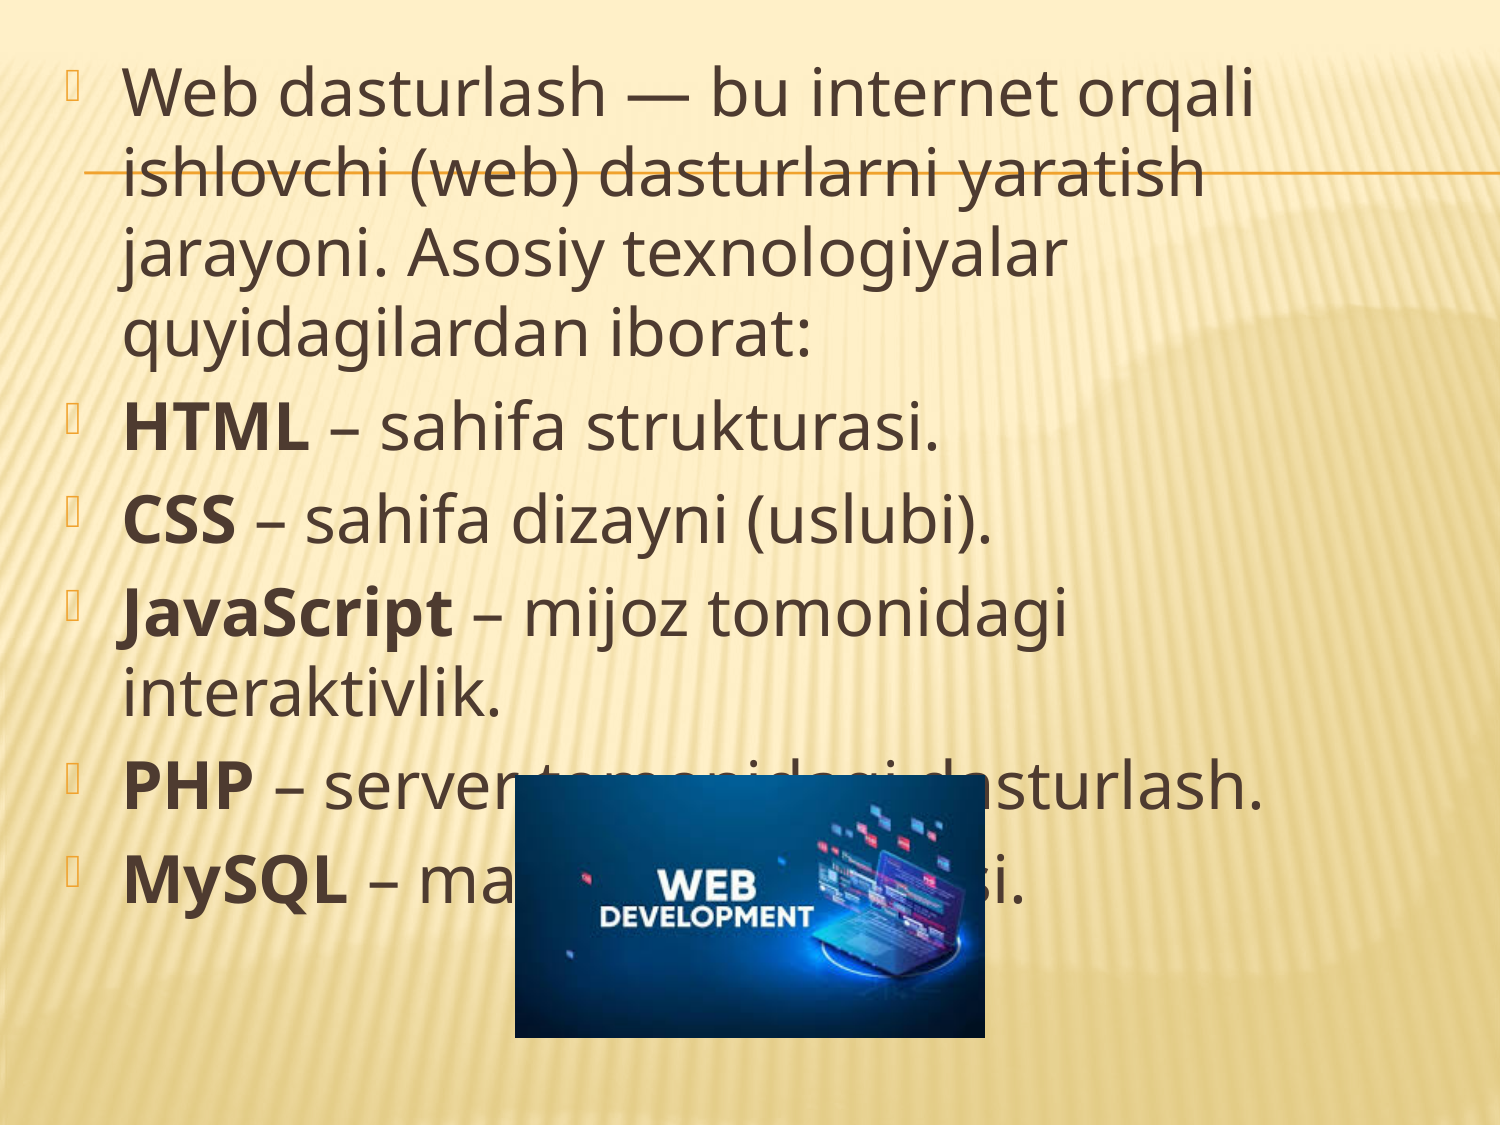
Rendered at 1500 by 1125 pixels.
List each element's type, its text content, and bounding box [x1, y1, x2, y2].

picture [515, 774, 985, 1038]
list Web dasturlash — bu internet orqali ishlovchi (web) dasturlarni yaratish jarayoni. Asosiy texnologiyalar quyidagilardan iborat: HTML – sahifa strukturasi. CSS – sahifa dizayni (uslubi). JavaScript – mijoz tomonidagi interaktivlik. PHP – server tomonidagi dasturlash. MySQL – ma’lumotlar bazasi. [50, 42, 1475, 1094]
